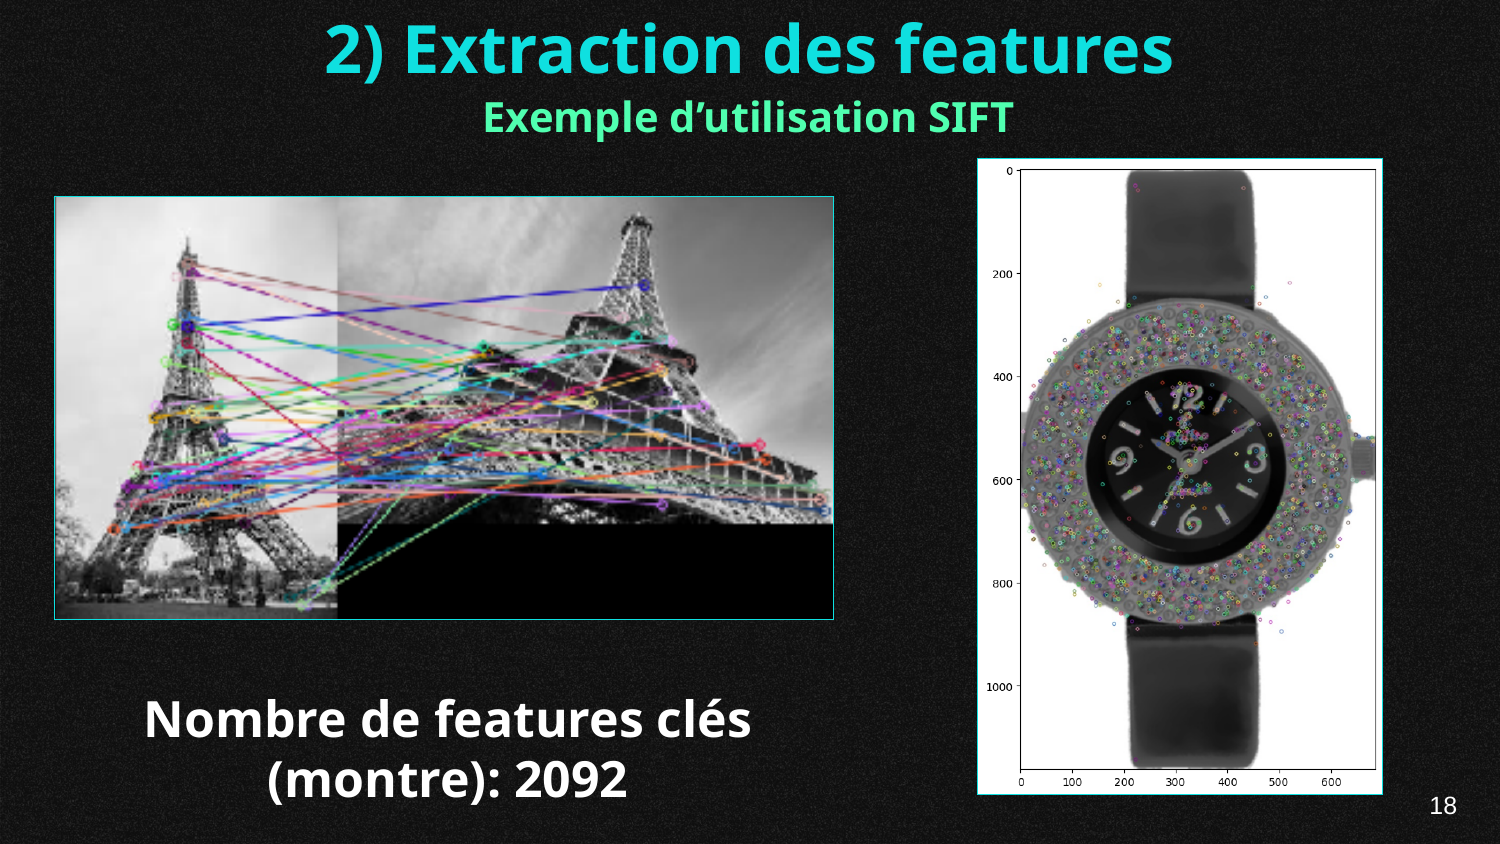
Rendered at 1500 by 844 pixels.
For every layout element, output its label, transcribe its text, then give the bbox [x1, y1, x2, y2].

picture [53, 196, 834, 621]
text_box Nombre de features clés (montre): 2092 [19, 672, 877, 844]
text_box Exemple d’utilisation SIFT [0, 75, 1499, 154]
picture [976, 157, 1383, 796]
text_box 2) Extraction des features [0, 0, 1500, 113]
